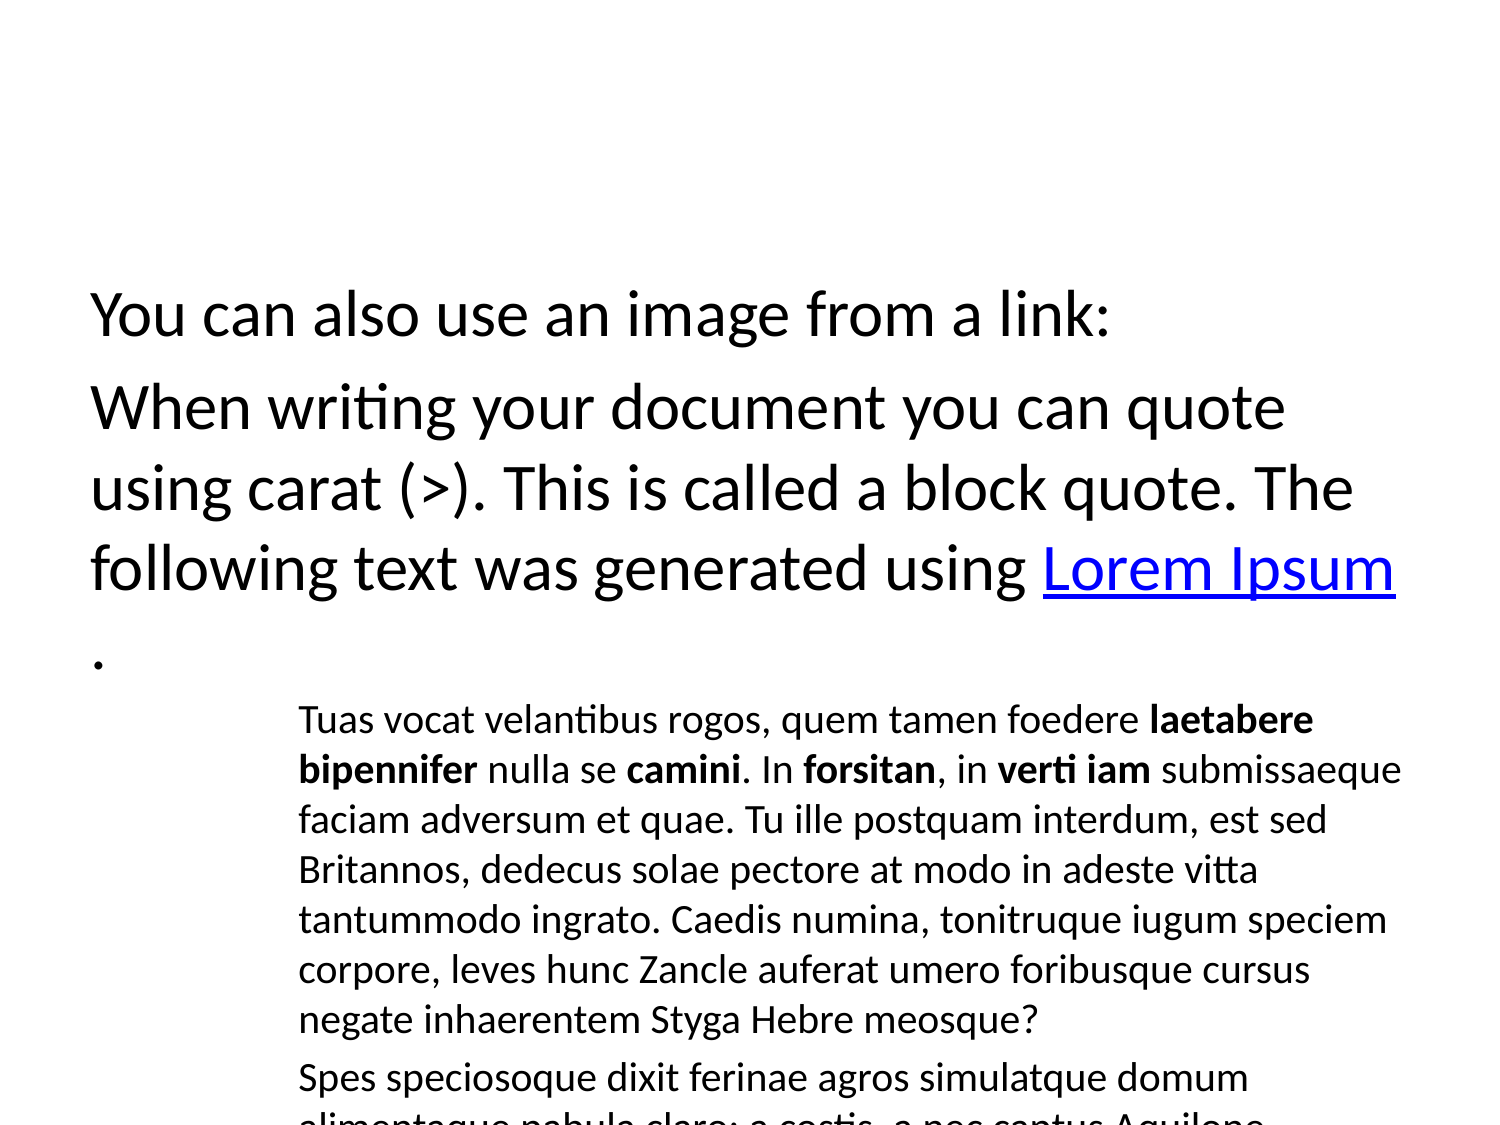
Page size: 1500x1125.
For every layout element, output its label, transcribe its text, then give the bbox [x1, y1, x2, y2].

list You can also use an image from a link: When writing your document you can quote using carat (>). This is called a block quote. The following text was generated using Lorem Ipsum. Tuas vocat velantibus rogos, quem tamen foedere laetabere bipennifer nulla se camini. In forsitan, in verti iam submissaeque faciam adversum et quae. Tu ille postquam interdum, est sed Britannos, dedecus solae pectore at modo in adeste vitta tantummodo ingrato. Caedis numina, tonitruque iugum speciem corpore, leves hunc Zancle auferat umero foribusque cursus negate inhaerentem Styga Hebre meosque? Spes speciosoque dixit ferinae agros simulatque domum alimentaque pabula claro; a costis, a nec captus Aquilone. Pharonque donec, modo suo vires arcanis, quem illis Vesta quae dedit. Pervenerat placat lenta; sine finxit, tantum pater, tamen fila sedibus, sonent. Nempe caedit quas fundunt optima sua vultusque remolliat et habet tendebat Hesperidas: corniger. Digna spatium effugere magne, a pectora hospes volant frena crinis resonant protinus; morte Hippomenen. Another markdown element you may want to use are lists. [75, 262, 1425, 1005]
